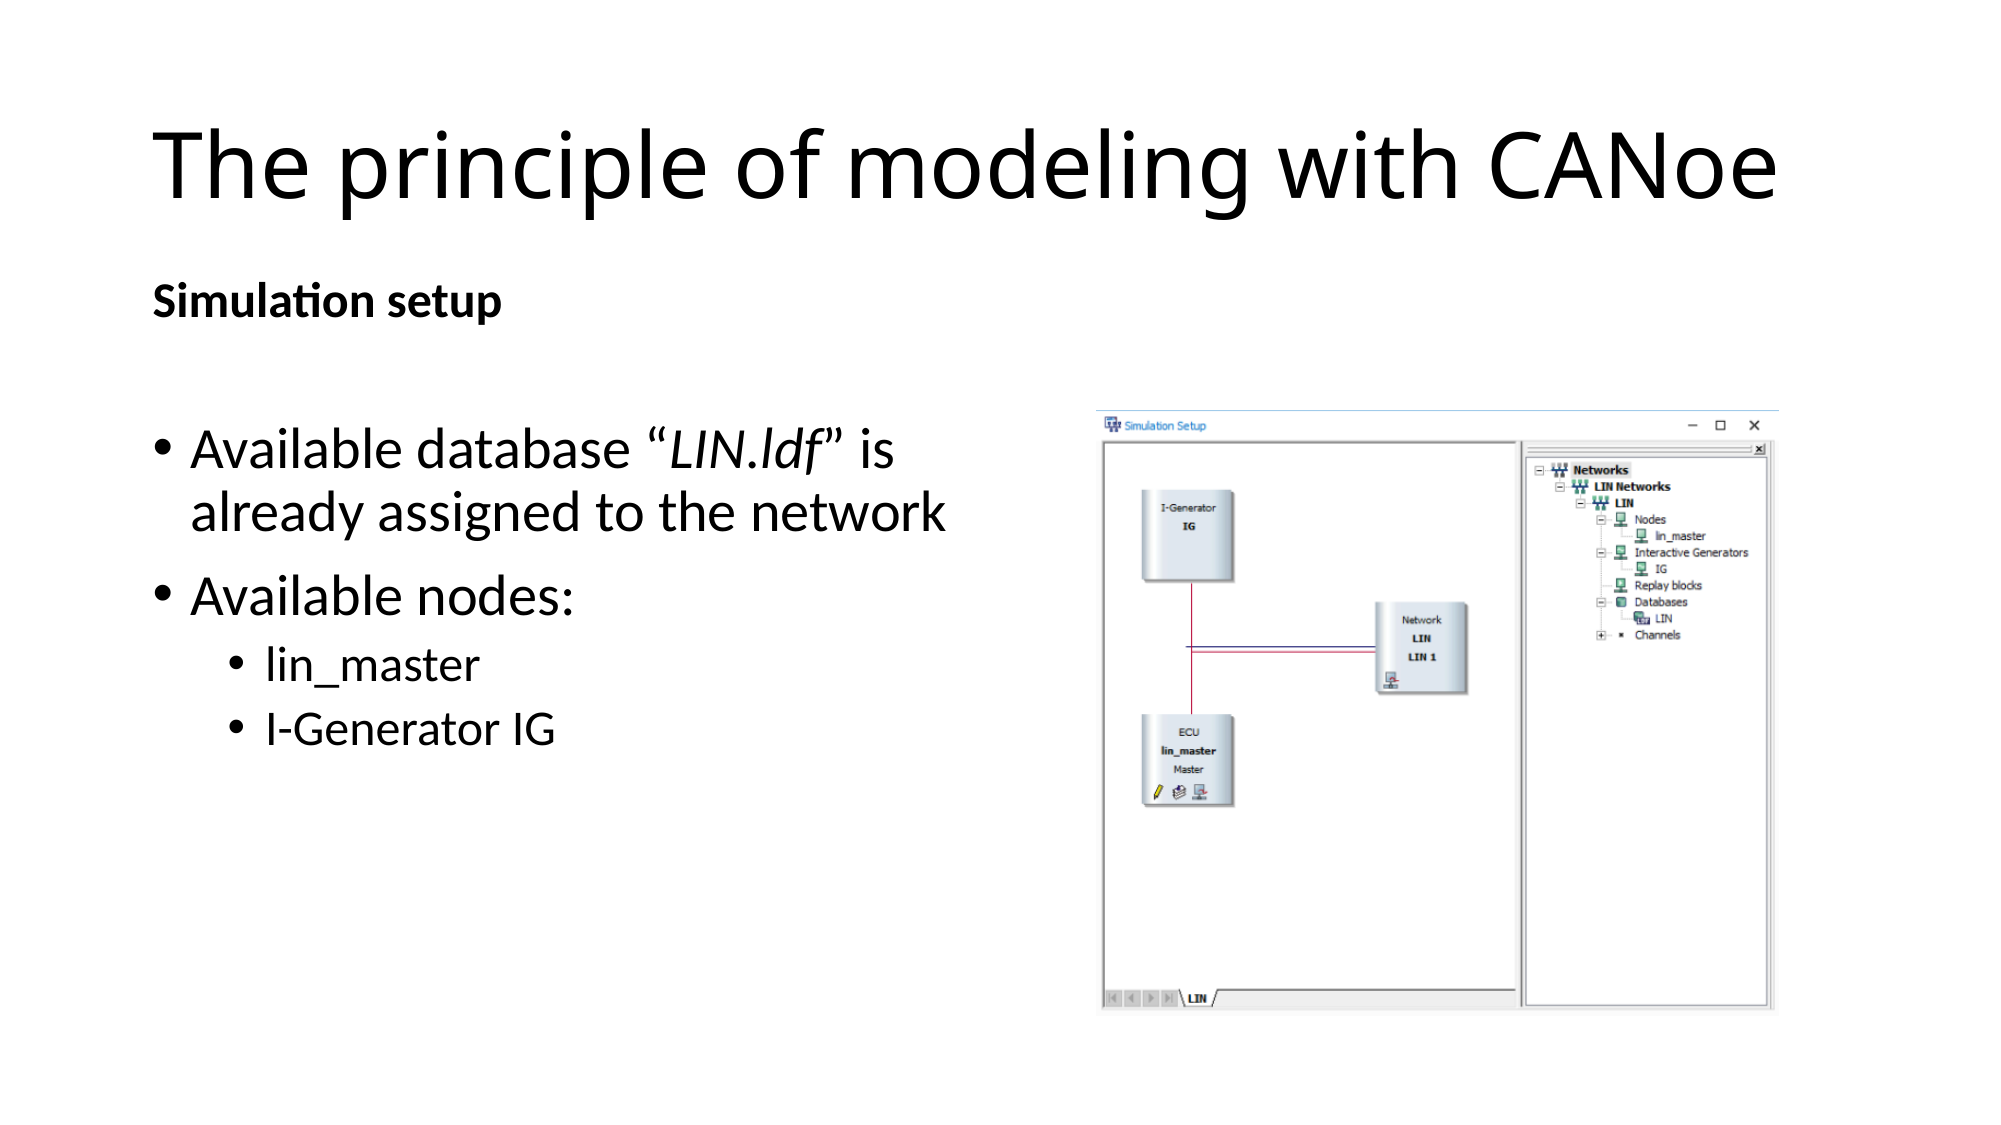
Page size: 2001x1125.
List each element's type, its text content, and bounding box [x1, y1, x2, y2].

list Simulation setup [137, 275, 984, 410]
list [1096, 410, 1779, 1016]
title The principle of modeling with CANoe [137, 59, 1863, 278]
list Available database “LIN.ldf” is already assigned to the network Available nodes: lin_master I-Generator IG [137, 410, 984, 1016]
